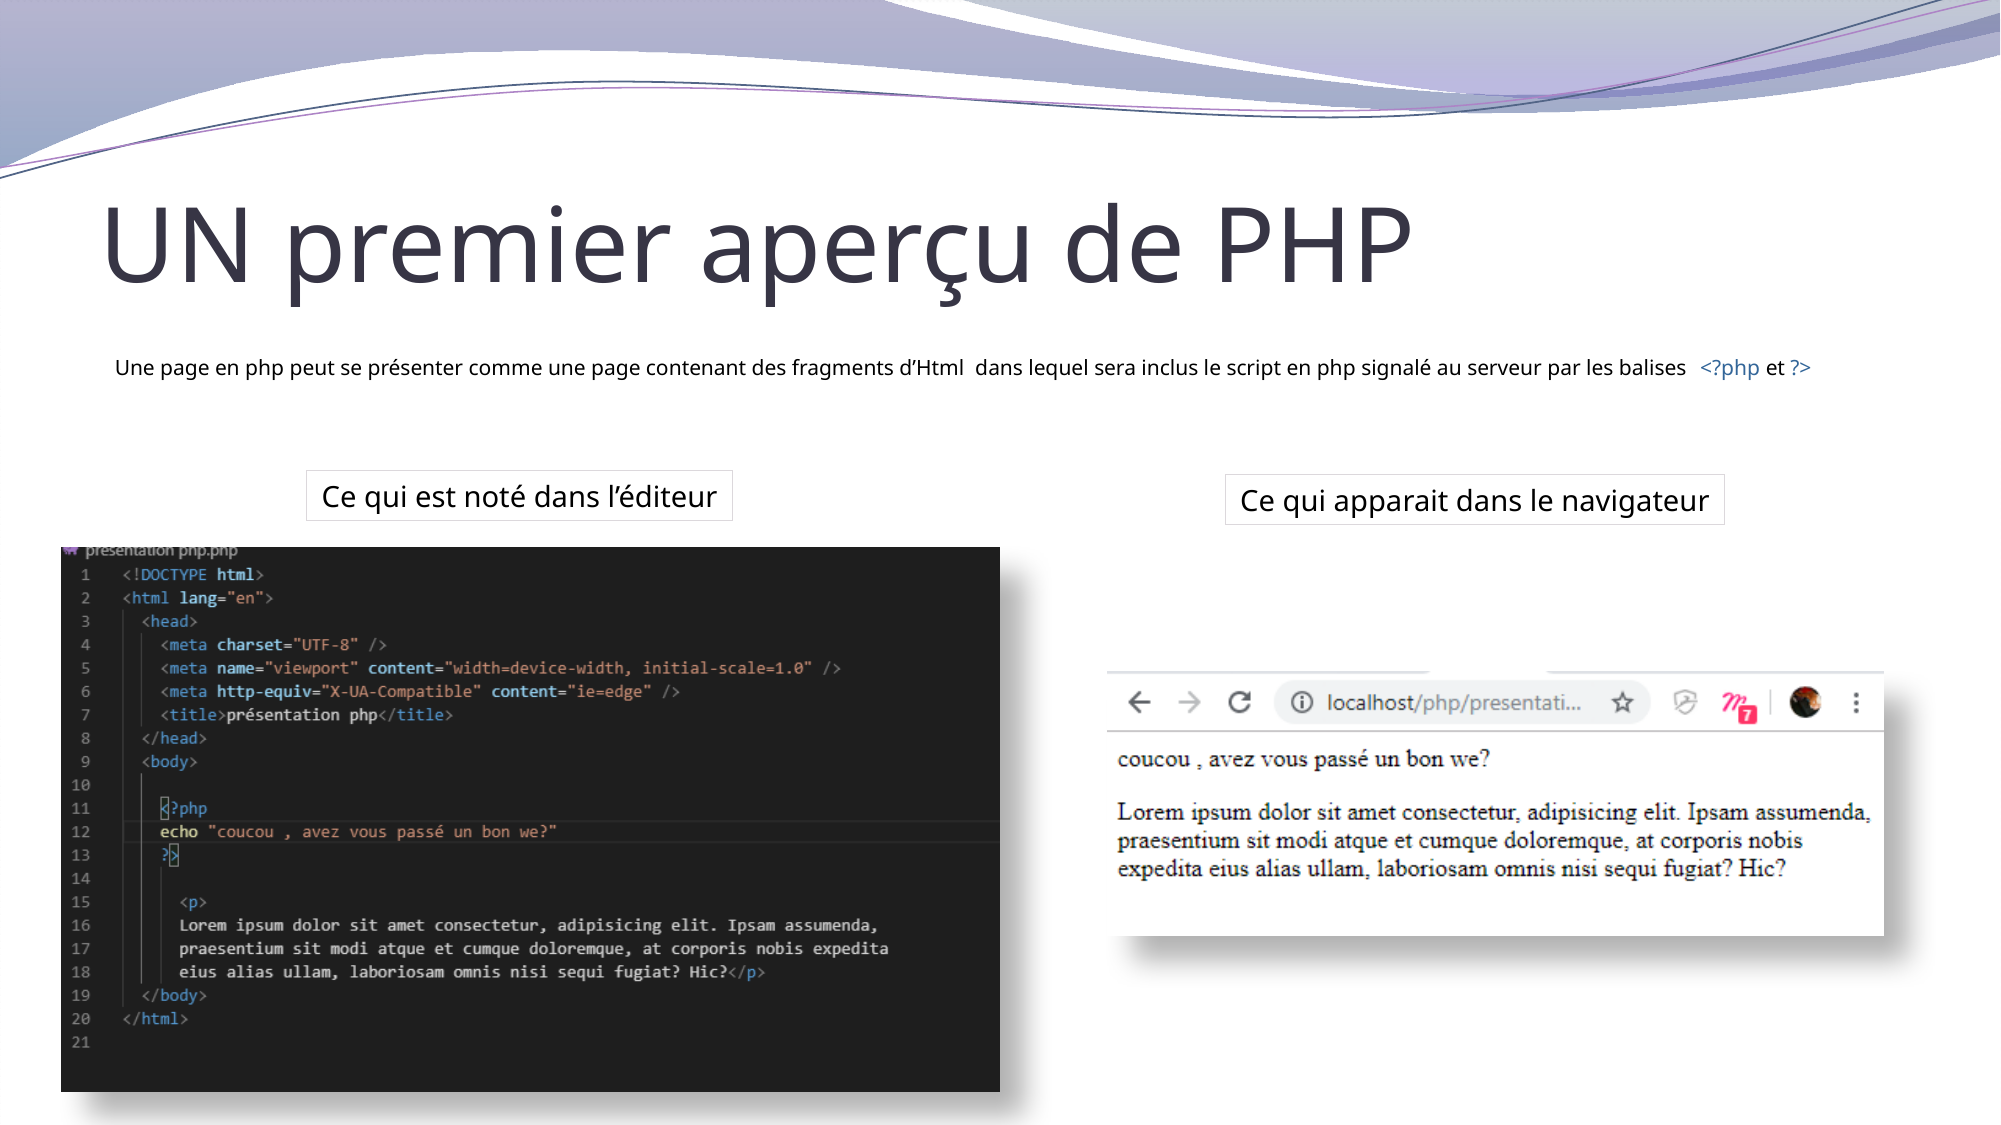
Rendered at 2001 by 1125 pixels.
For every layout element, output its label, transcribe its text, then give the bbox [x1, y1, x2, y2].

list Une page en php peut se présenter comme une page contenant des fragments d’Html dans lequel sera inclus le script en php signalé au serveur par les balises <?php et ?> [99, 317, 1900, 478]
text_box Ce qui apparait dans le navigateur [1225, 474, 1725, 525]
picture [60, 547, 1000, 1092]
picture [1107, 671, 1884, 936]
text_box Ce qui est noté dans l’éditeur [306, 470, 733, 521]
title UN premier aperçu de PHP [99, 115, 1900, 303]
